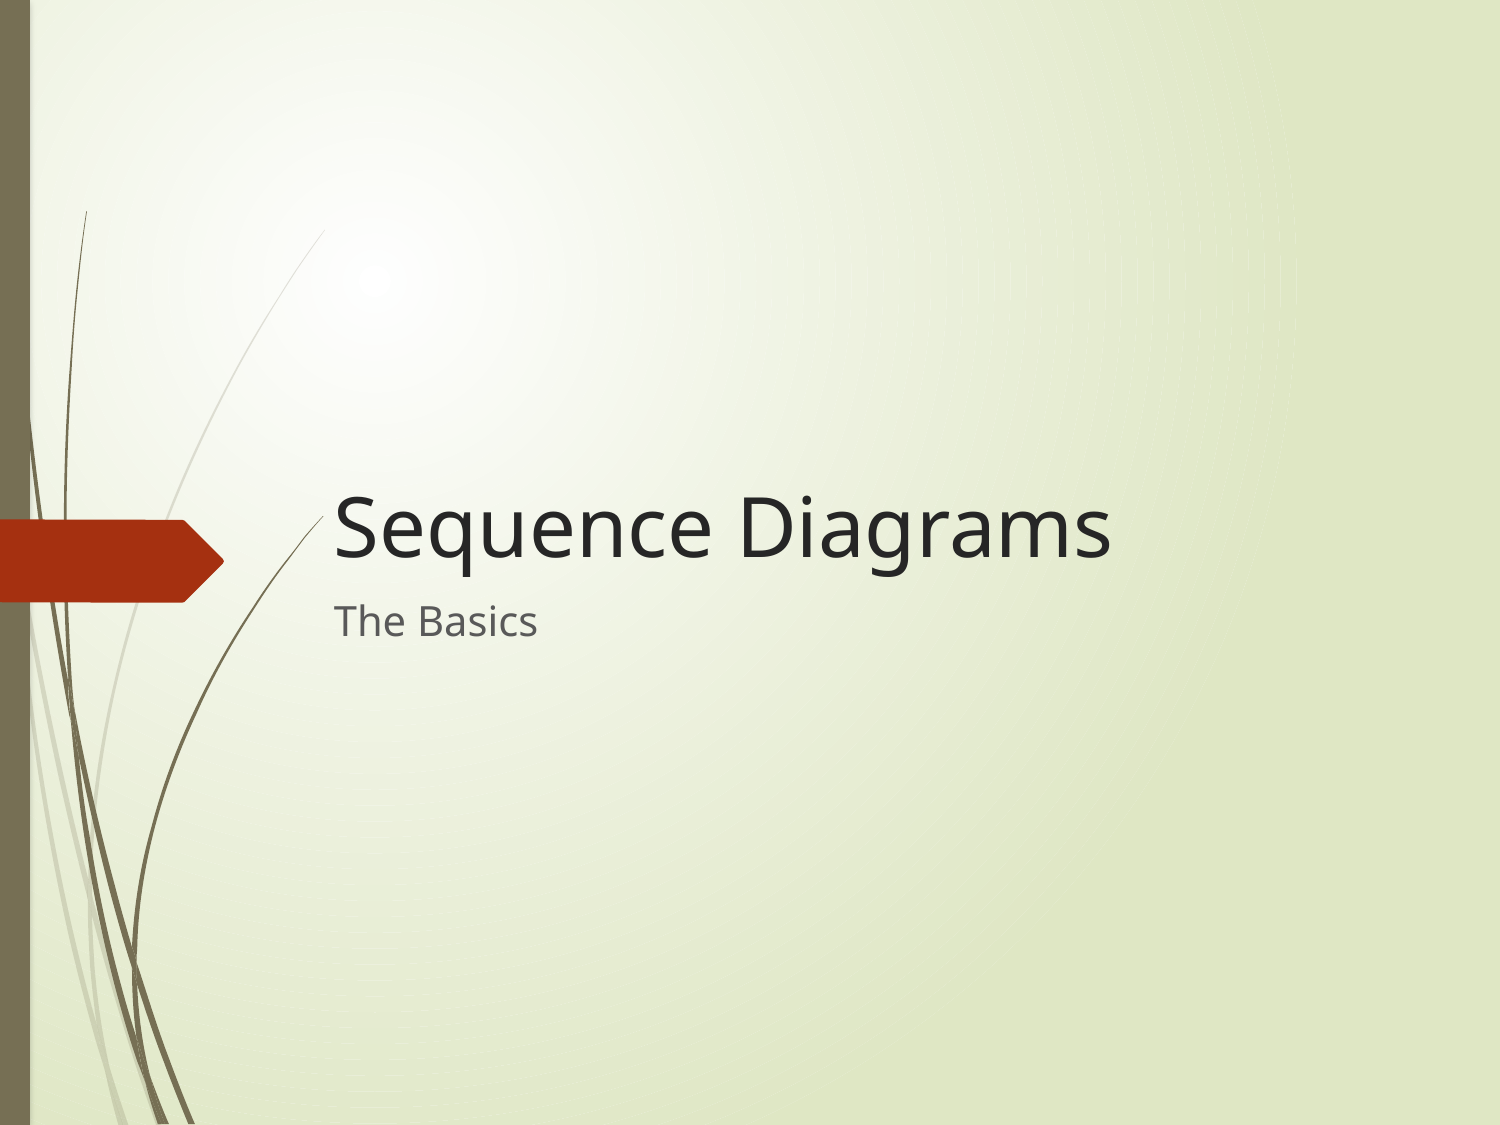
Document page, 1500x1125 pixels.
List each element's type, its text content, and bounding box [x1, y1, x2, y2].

list The Basics [318, 587, 1400, 729]
title Sequence Diagrams [318, 340, 1400, 582]
